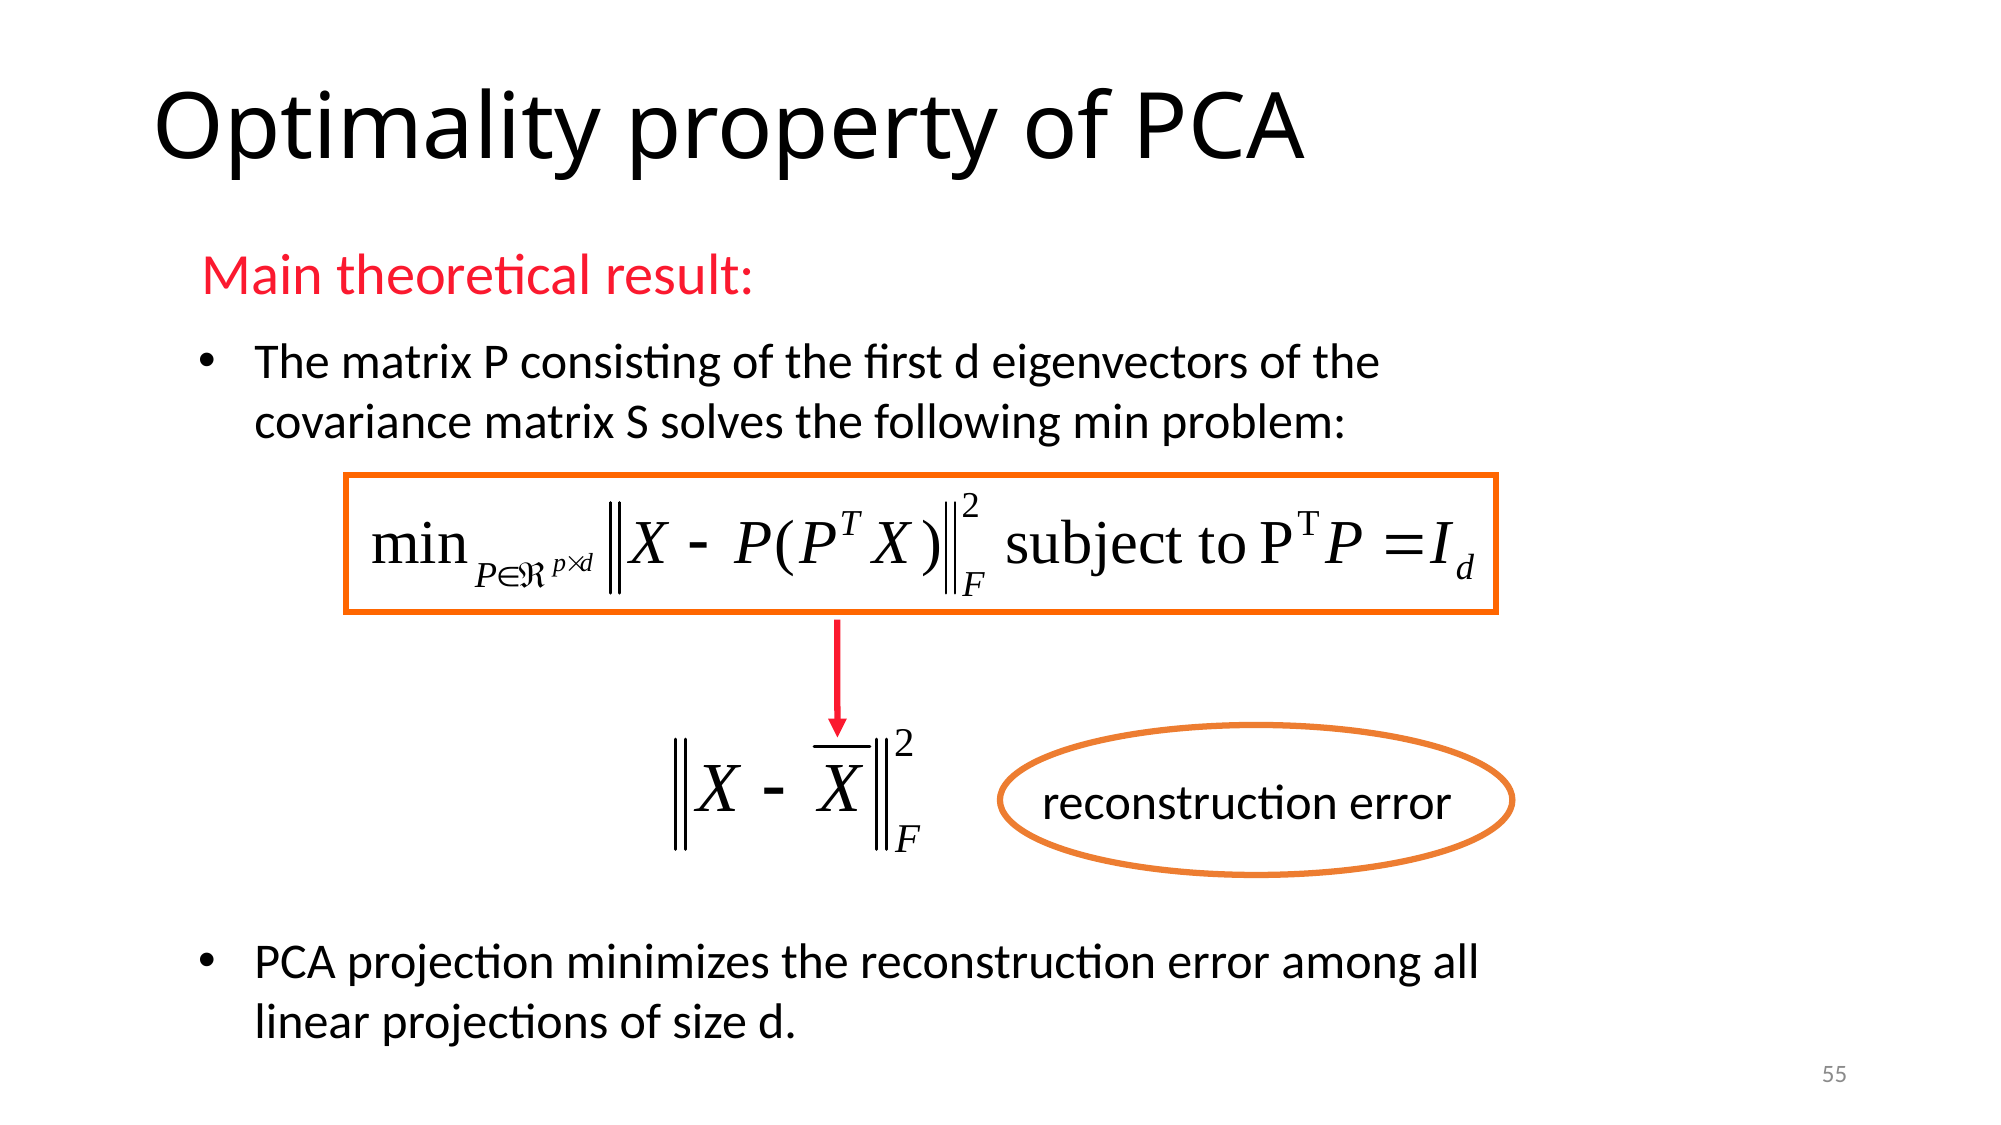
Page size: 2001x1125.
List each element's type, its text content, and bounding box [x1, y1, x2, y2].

text_box The matrix P consisting of the first d eigenvectors of the covariance matrix S solves the following min problem: PCA projection minimizes the reconstruction error among all linear projections of size d. [183, 321, 1532, 1117]
title Optimality property of PCA [137, 59, 1863, 199]
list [362, 474, 1488, 611]
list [662, 712, 961, 865]
text_box Main theoretical result: [186, 228, 771, 314]
text_box [999, 724, 1513, 875]
slide_number 55 [1412, 1042, 1863, 1103]
text_box [345, 474, 1496, 613]
